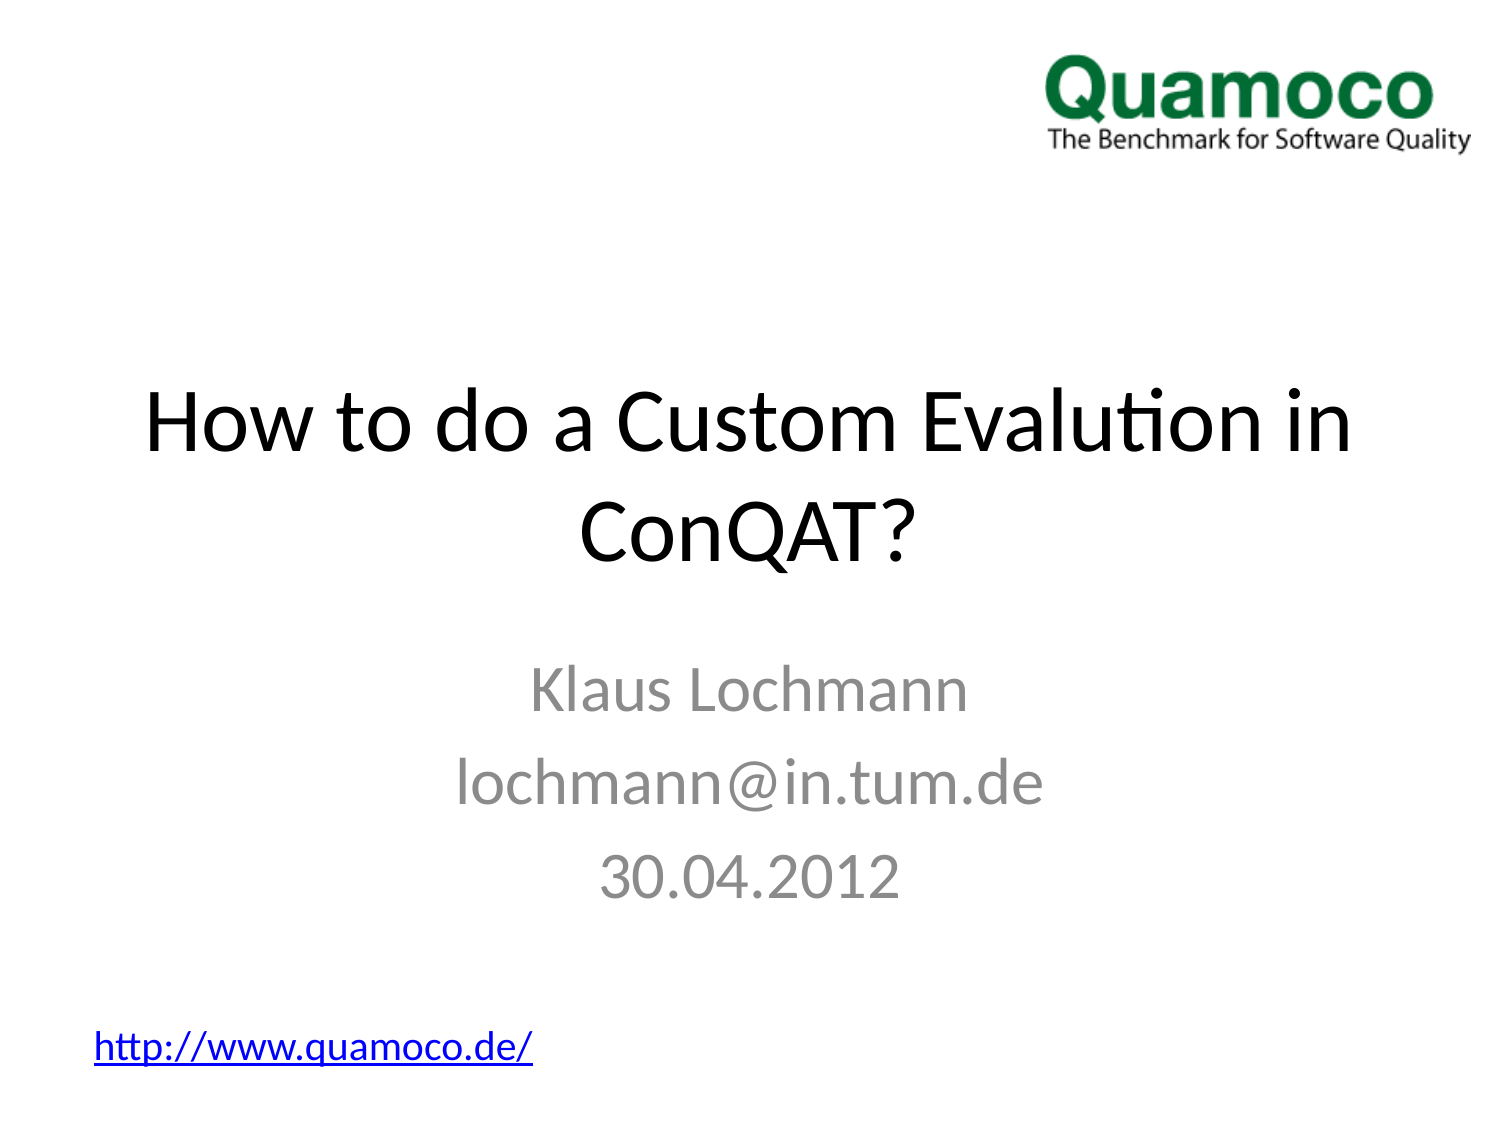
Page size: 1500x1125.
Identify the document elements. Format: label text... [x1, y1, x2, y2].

subtitle Klaus Lochmann lochmann@in.tum.de 30.04.2012 [225, 637, 1275, 925]
text_box http://www.quamoco.de/ [78, 1011, 549, 1077]
picture [1045, 54, 1471, 157]
title How to do a Custom Evalution in ConQAT? [112, 349, 1388, 591]
